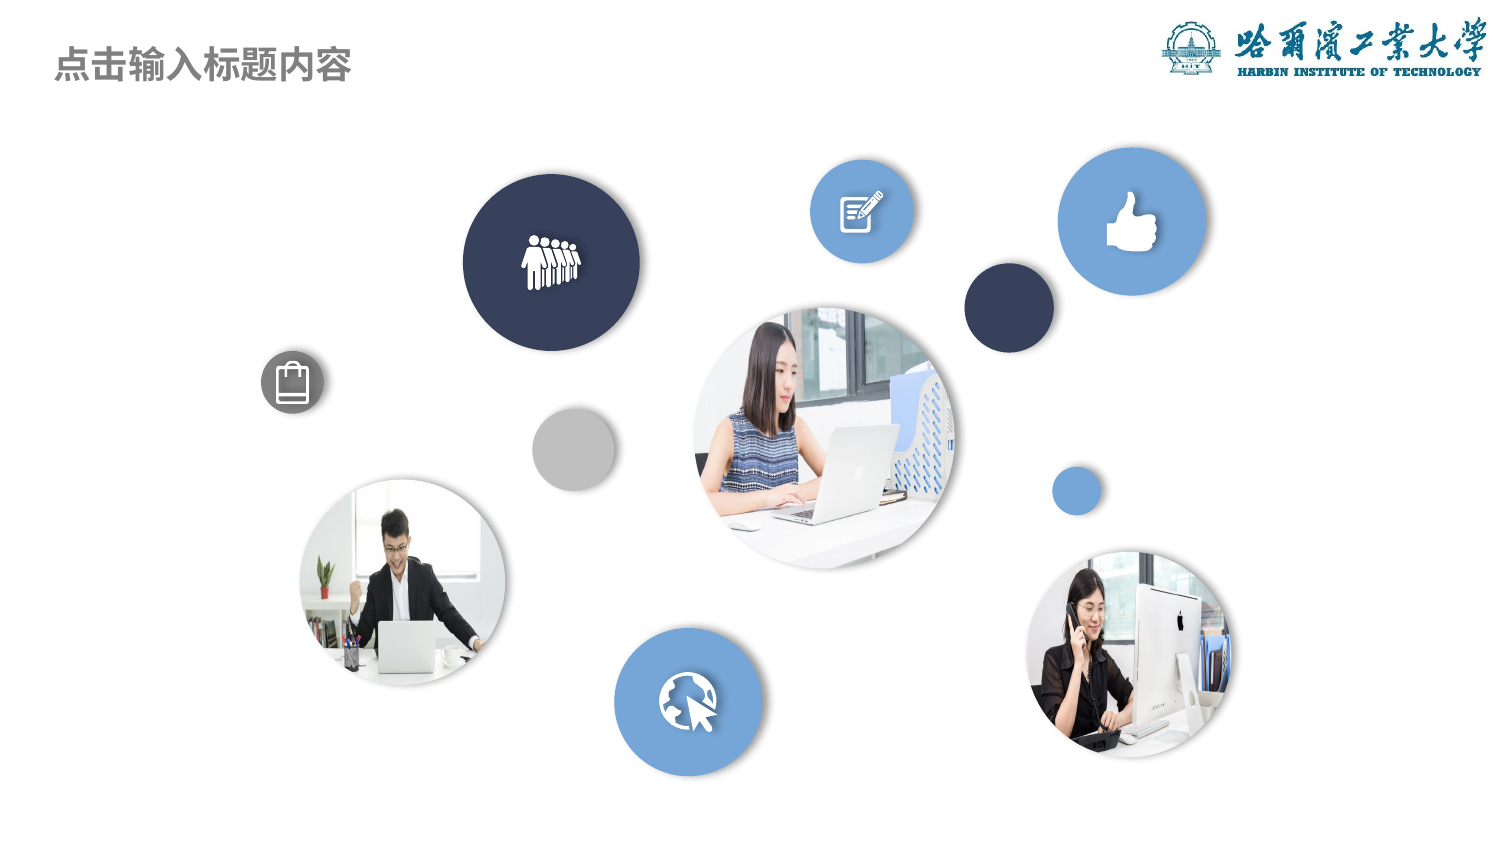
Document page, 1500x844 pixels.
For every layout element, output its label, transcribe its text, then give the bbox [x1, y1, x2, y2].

text_box [521, 235, 582, 291]
text_box [808, 157, 916, 266]
text_box [840, 190, 884, 233]
text_box [1050, 464, 1103, 518]
text_box [612, 625, 765, 779]
text_box [530, 407, 617, 494]
text_box [686, 696, 718, 732]
text_box [1023, 549, 1234, 760]
text_box [962, 261, 1056, 355]
text_box [1055, 145, 1209, 298]
text_box [659, 672, 717, 730]
text_box [1106, 191, 1157, 252]
text_box [460, 171, 642, 354]
text_box [691, 305, 957, 571]
text_box [297, 477, 508, 688]
text_box 点击输入标题内容 [53, 32, 403, 95]
picture [1159, 10, 1493, 85]
text_box [258, 348, 326, 416]
text_box [276, 360, 309, 404]
